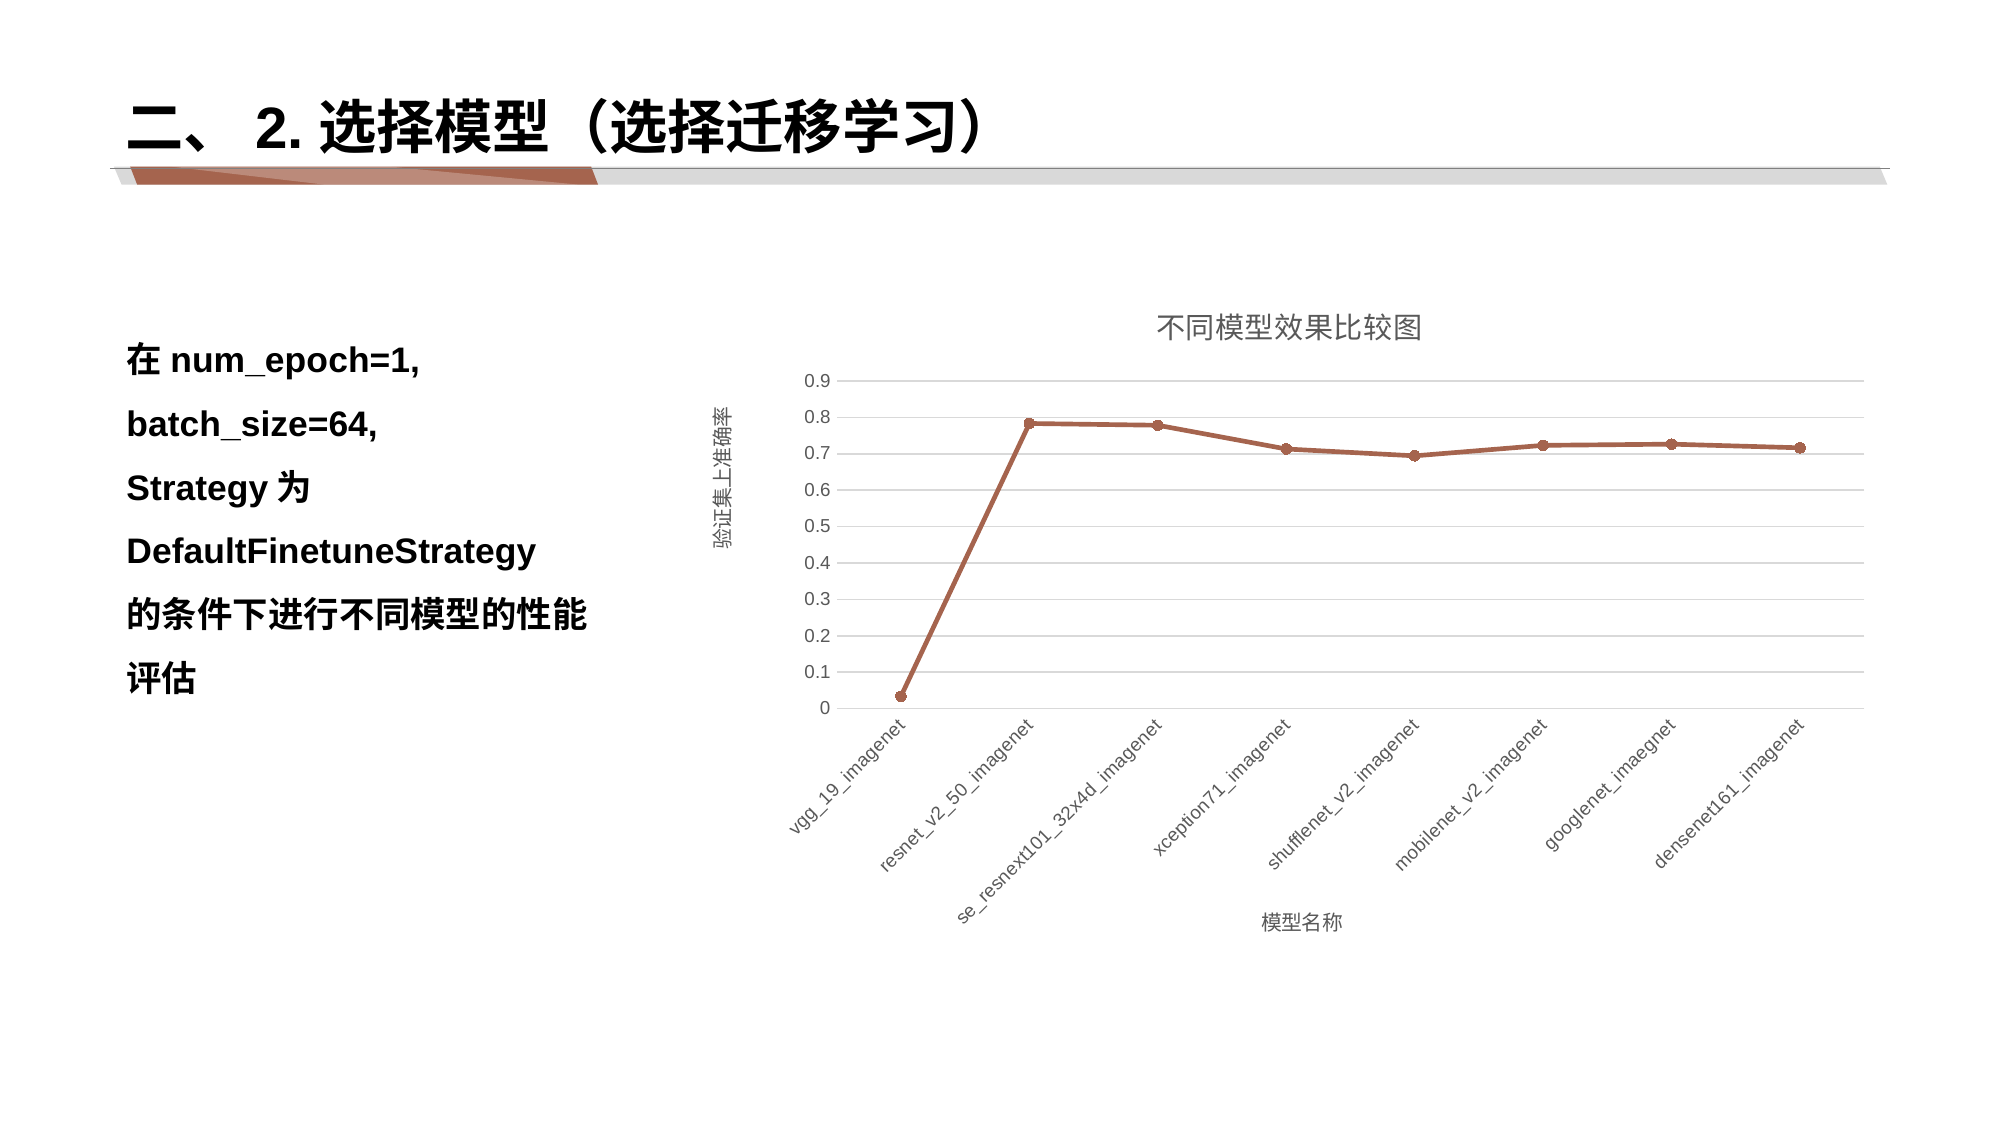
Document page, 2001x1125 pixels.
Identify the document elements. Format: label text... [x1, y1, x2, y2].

chart [691, 273, 1889, 1011]
text_box 在num_epoch=1, batch_size=64, Strategy为DefaultFinetuneStrategy 的条件下进行不同模型的性能 评估 [111, 273, 641, 734]
title 二、2.选择模型（选择迁移学习） [109, 0, 1890, 169]
